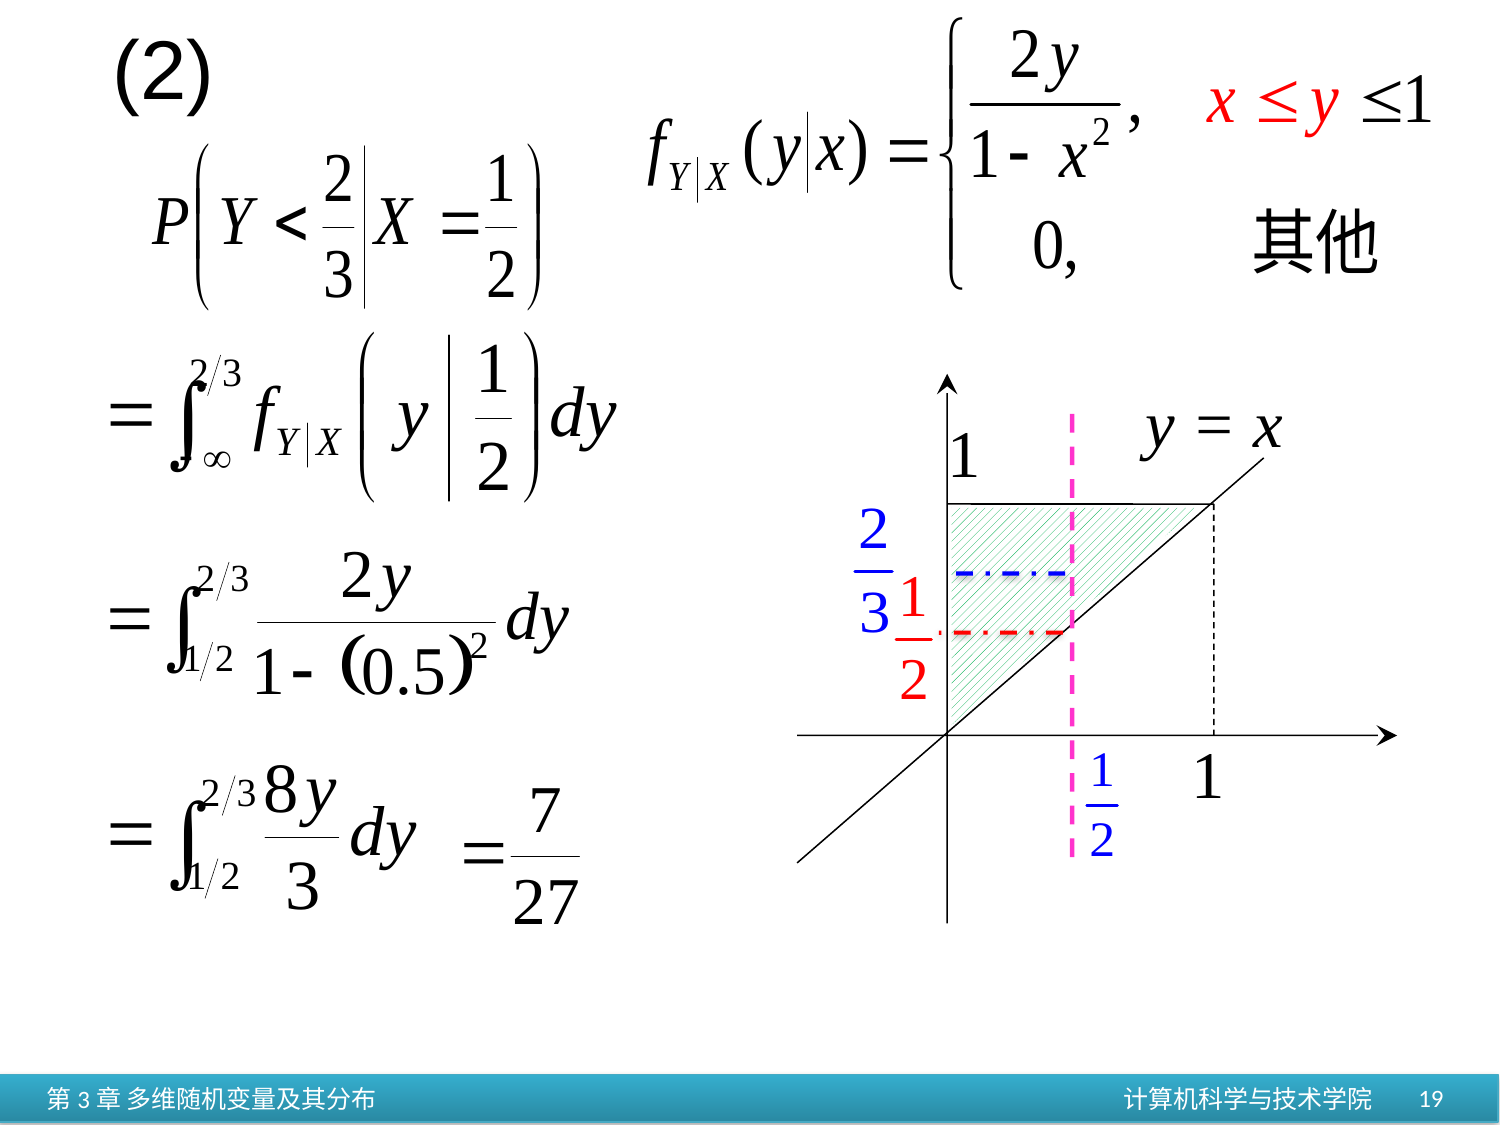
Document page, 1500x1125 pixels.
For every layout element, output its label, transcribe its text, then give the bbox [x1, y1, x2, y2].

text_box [99, 751, 420, 914]
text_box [99, 326, 621, 509]
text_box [796, 373, 1398, 924]
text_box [844, 491, 908, 647]
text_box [885, 559, 946, 714]
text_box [100, 538, 573, 713]
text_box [454, 774, 584, 929]
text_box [1077, 738, 1131, 868]
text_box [631, 6, 1439, 303]
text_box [147, 136, 550, 316]
text_box (2) [98, 9, 230, 124]
